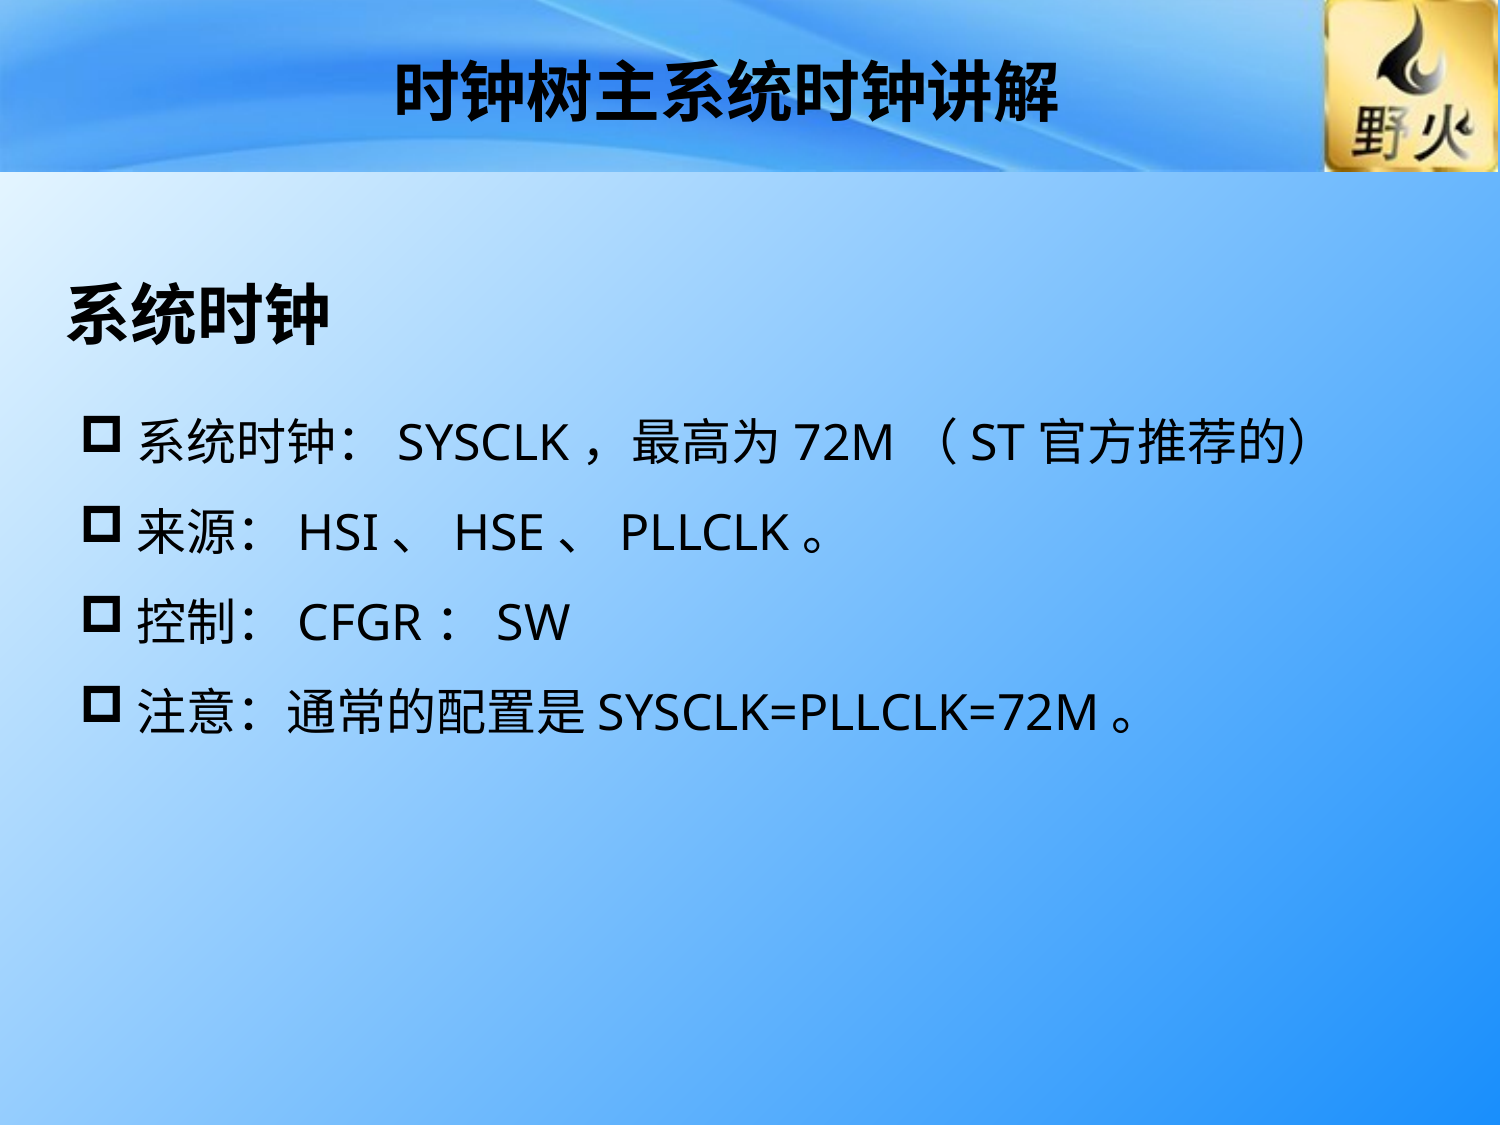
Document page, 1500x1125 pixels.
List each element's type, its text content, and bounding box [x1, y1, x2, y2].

text_box 系统时钟 [49, 225, 538, 361]
text_box 系统时钟：SYSCLK，最高为72M（ST官方推荐的） 来源：HSI、HSE、PLLCLK。 控制：CFGR：SW 注意：通常的配置是SYSCLK=PLLCLK=72M。 [64, 373, 1424, 749]
picture [0, 0, 1498, 172]
